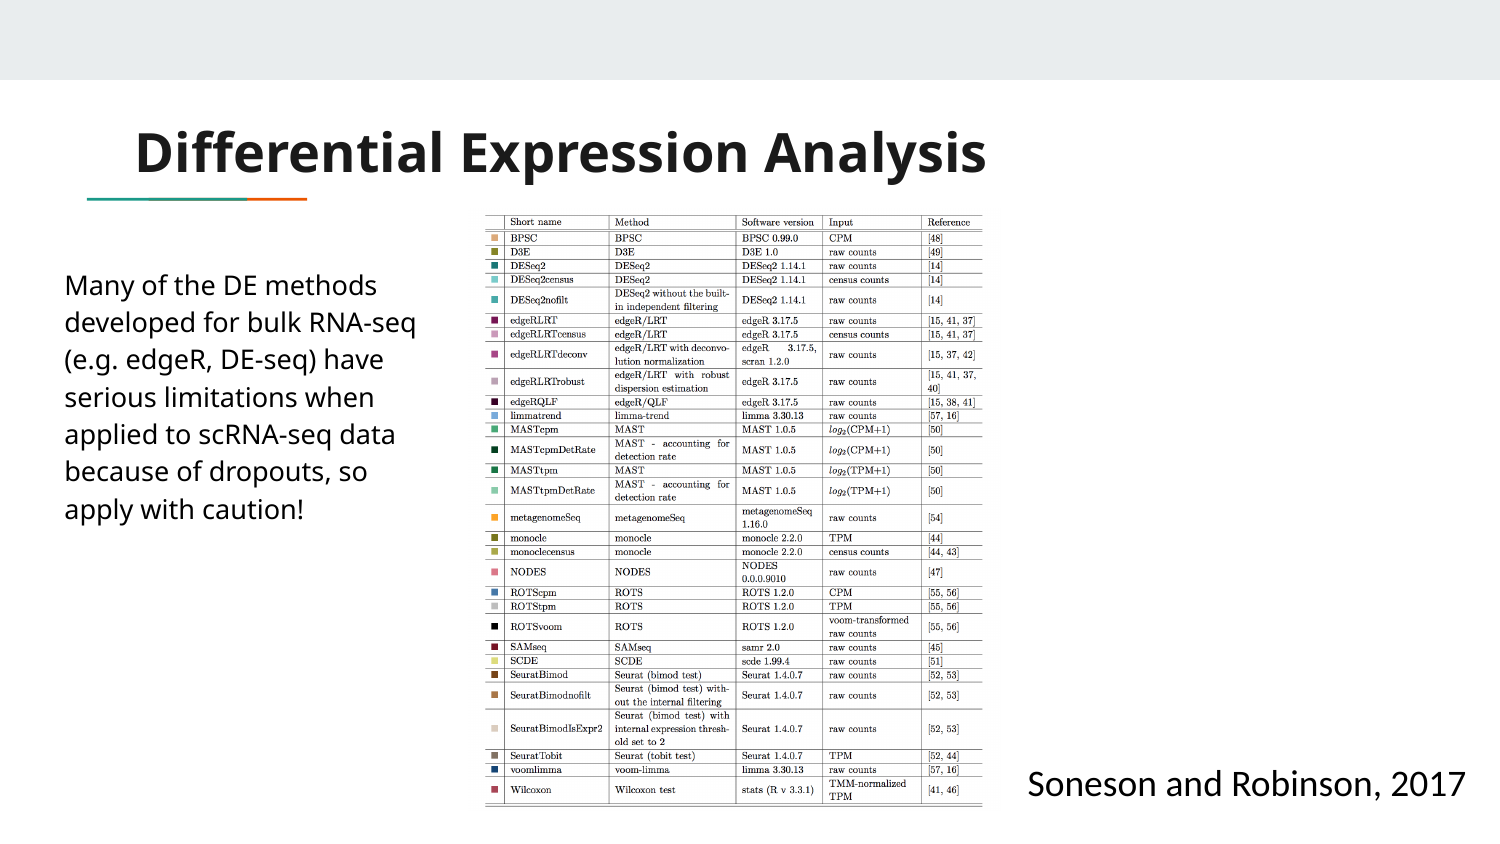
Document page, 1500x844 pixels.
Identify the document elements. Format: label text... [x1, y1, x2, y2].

text_box Many of the DE methods developed for bulk RNA-seq (e.g. edgeR, DE-seq) have serious limitations when applied to scRNA-seq data because of dropouts, so apply with caution! [49, 248, 457, 715]
picture [468, 208, 1001, 812]
title Differential Expression Analysis [119, 103, 1381, 192]
text_box Soneson and Robinson, 2017 [1012, 736, 1492, 844]
